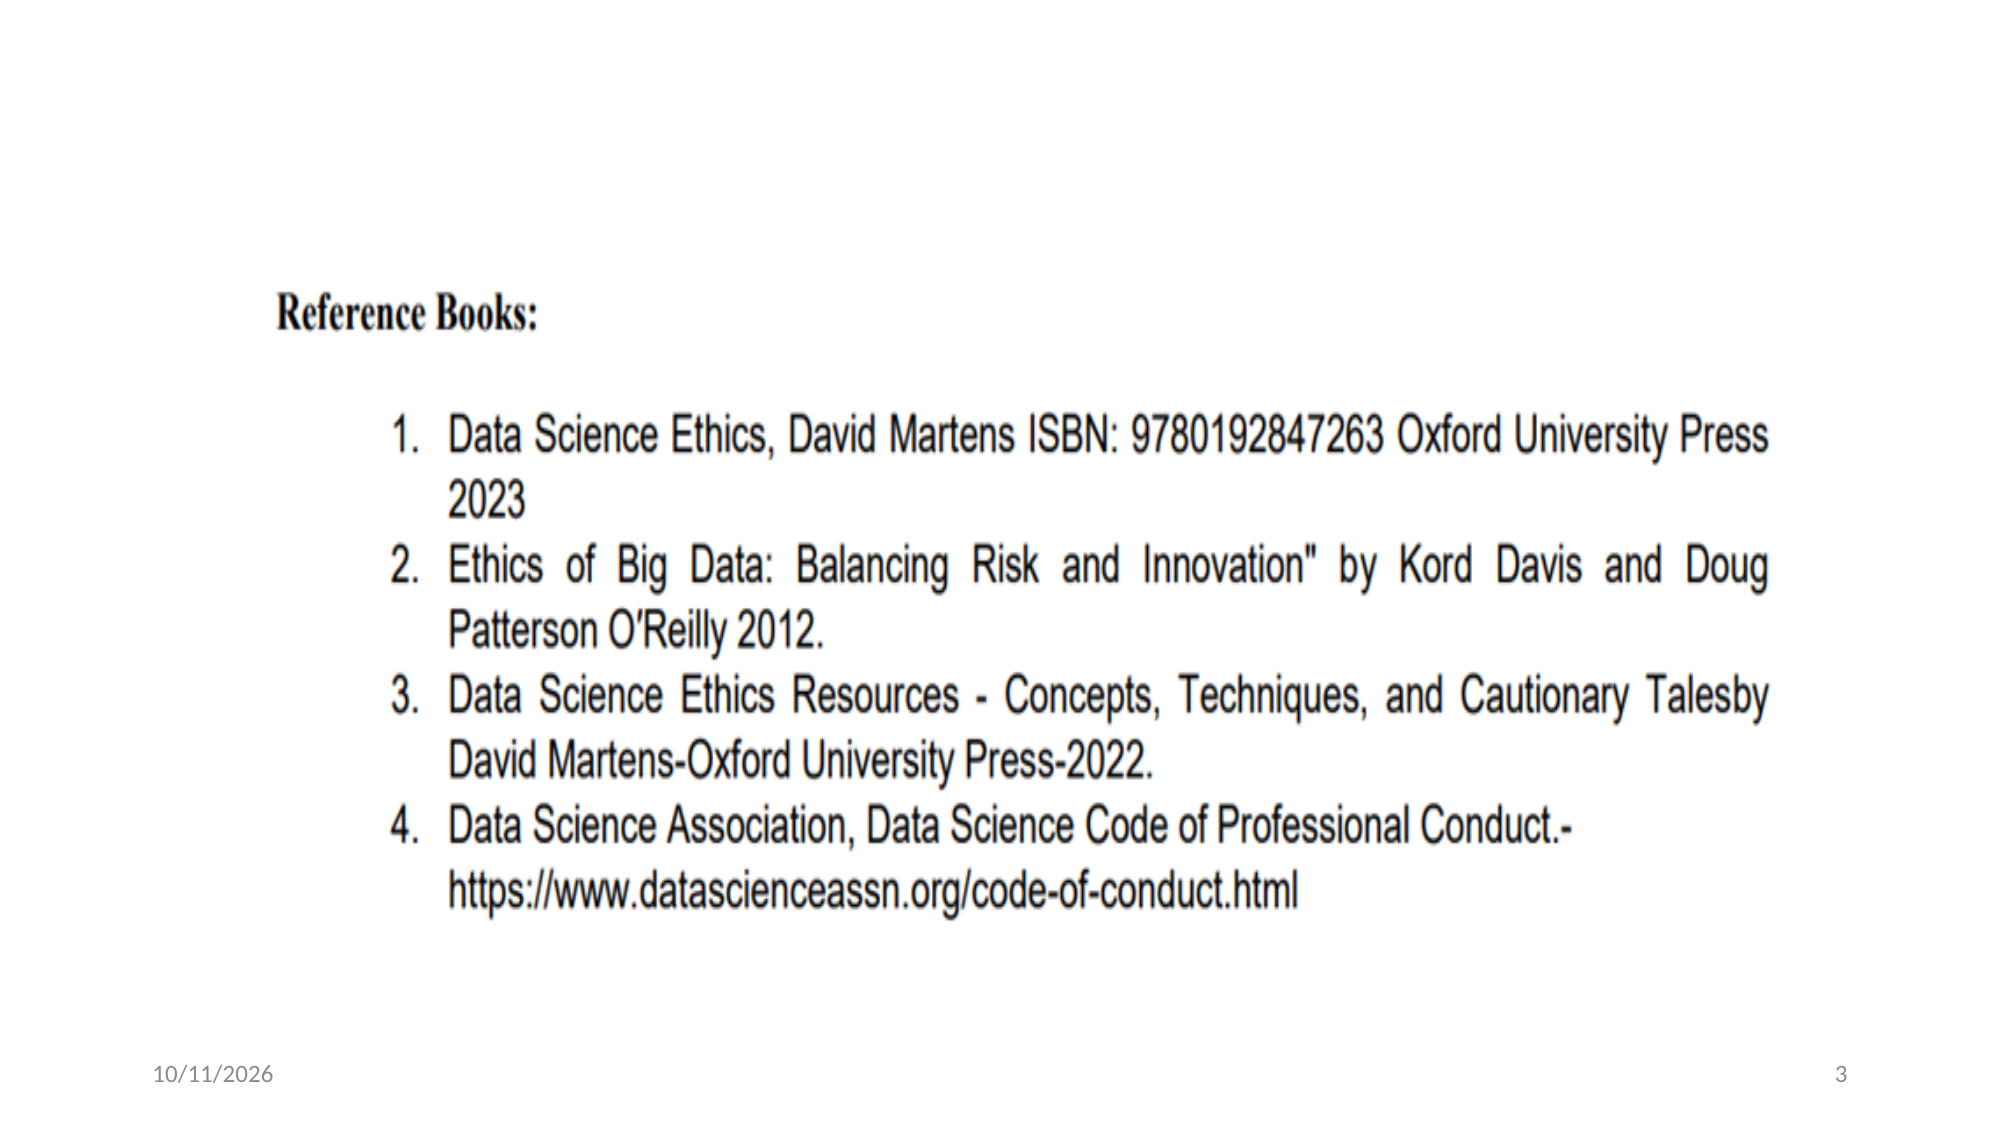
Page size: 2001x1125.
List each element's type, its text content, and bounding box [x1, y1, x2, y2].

slide_number 3 [1412, 1042, 1863, 1103]
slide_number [137, 1042, 588, 1103]
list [246, 277, 1897, 1022]
